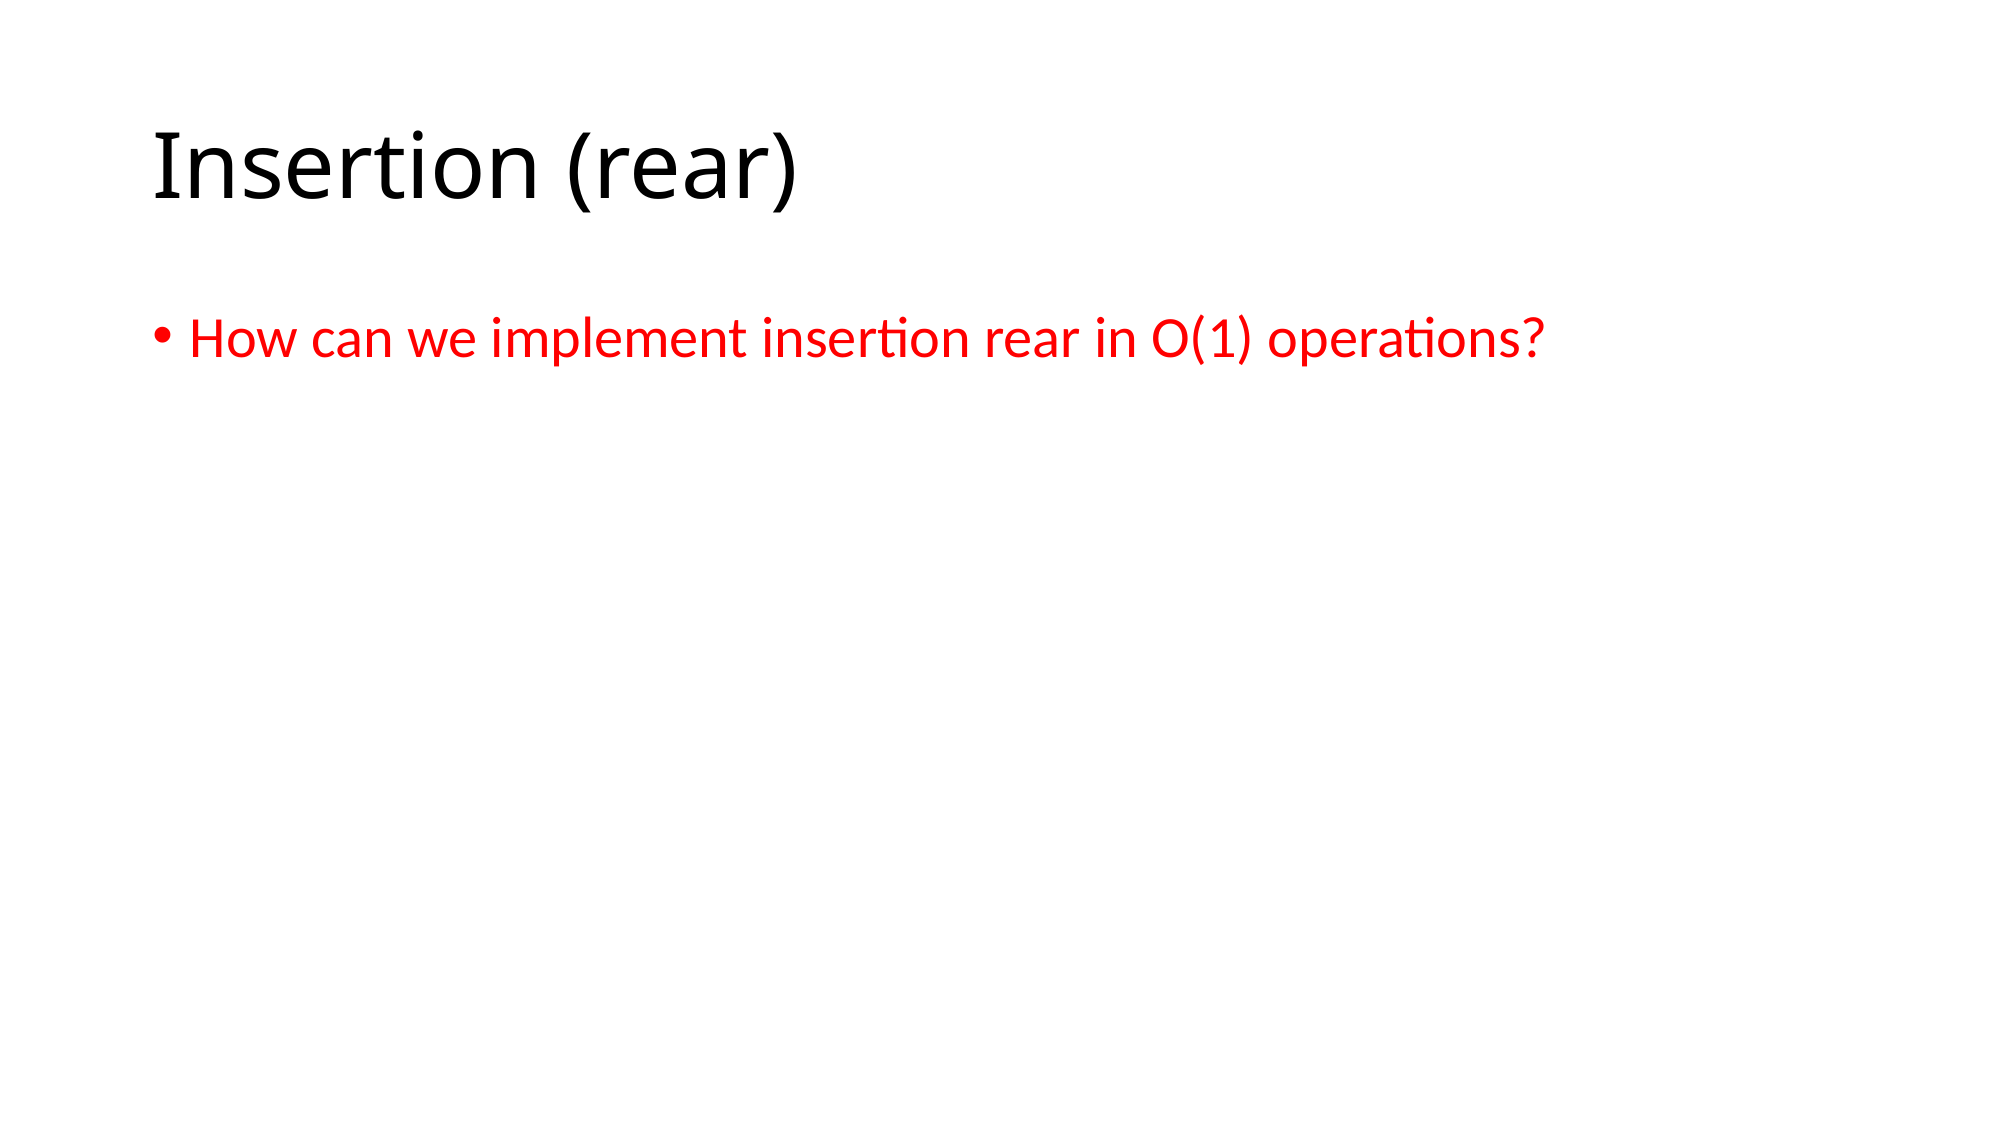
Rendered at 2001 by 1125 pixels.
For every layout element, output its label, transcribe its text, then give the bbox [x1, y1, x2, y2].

title Insertion (rear) [137, 59, 1863, 278]
list How can we implement insertion rear in O(1) operations? [137, 299, 1863, 1014]
